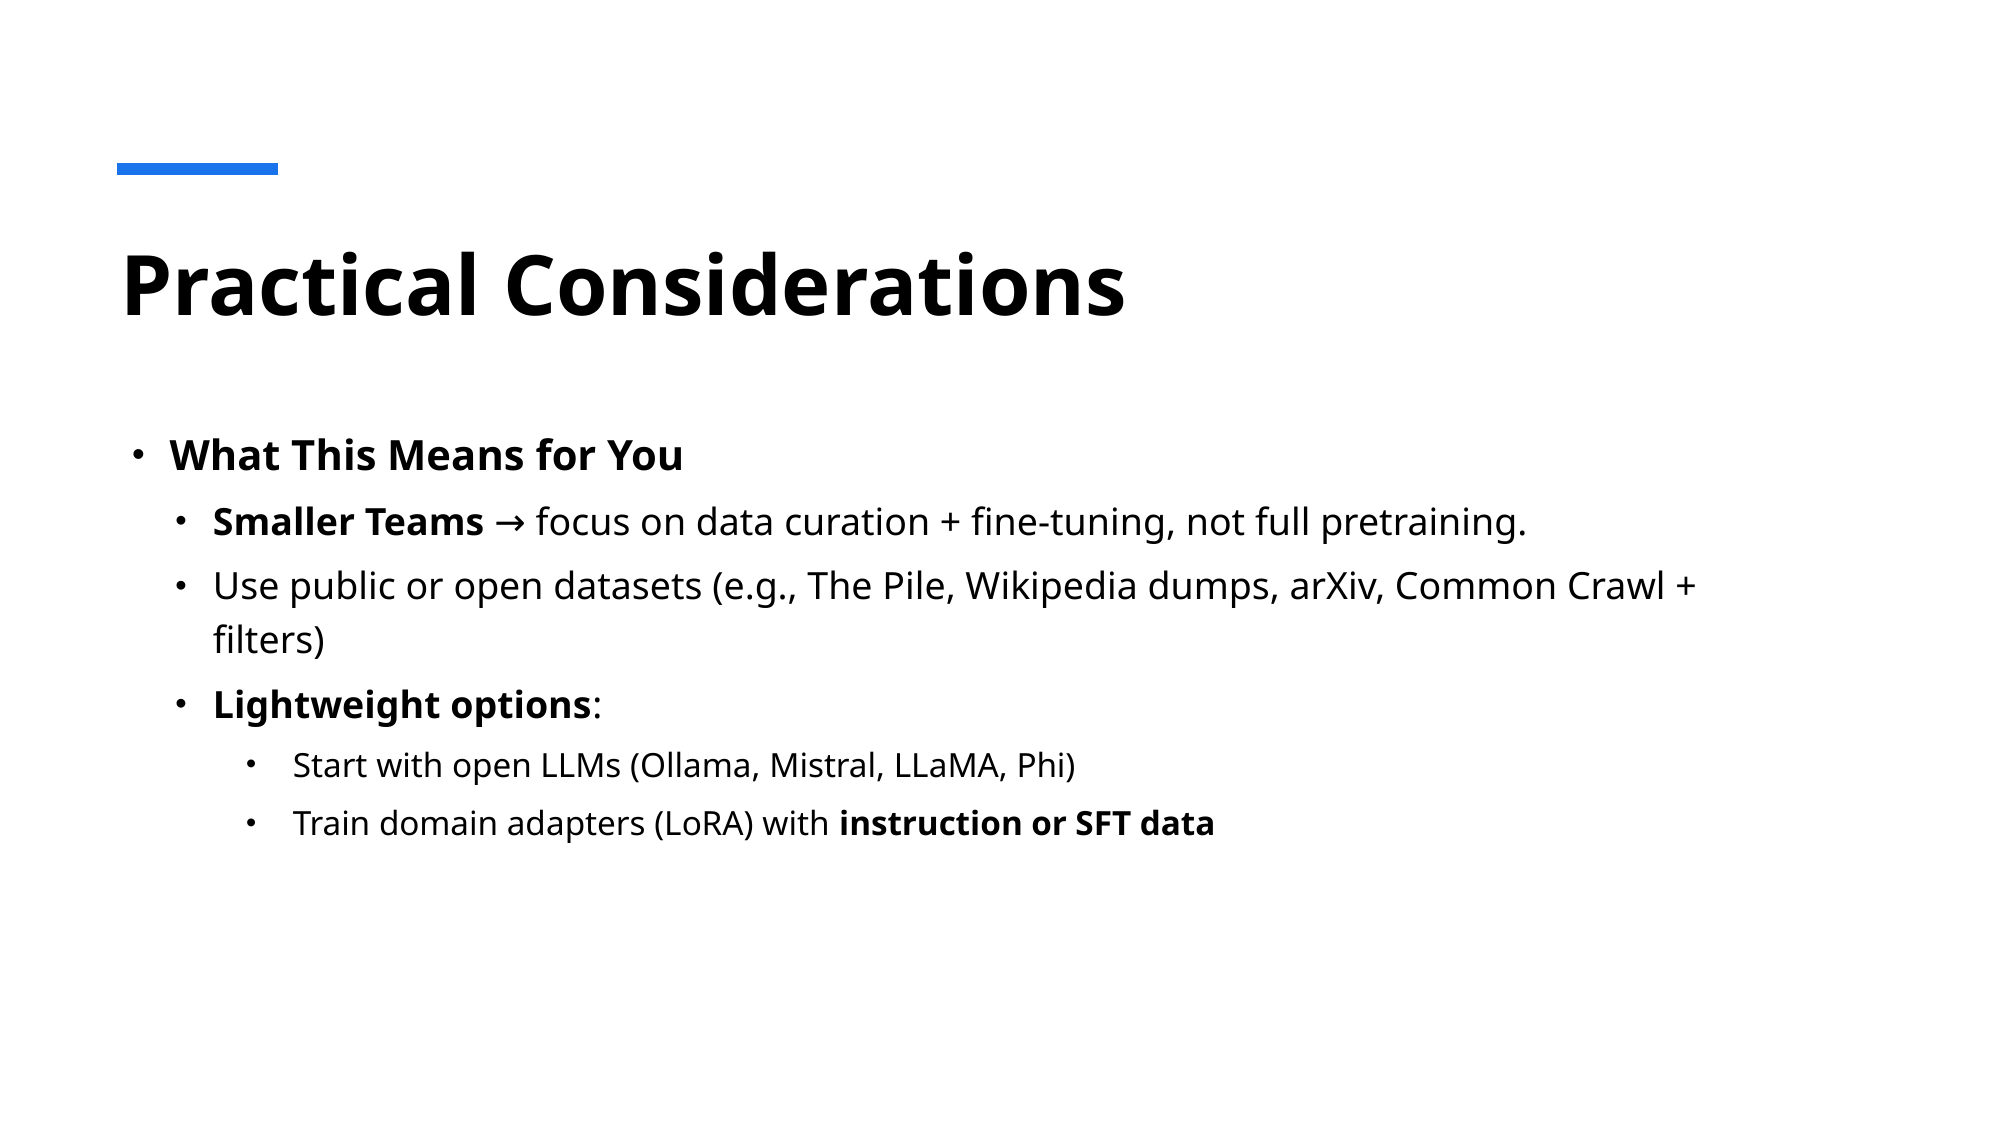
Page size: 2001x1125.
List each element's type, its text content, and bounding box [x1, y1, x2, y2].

list What This Means for You Smaller Teams → focus on data curation + fine-tuning, not full pretraining. Use public or open datasets (e.g., The Pile, Wikipedia dumps, arXiv, Common Crawl + filters) Lightweight options: Start with open LLMs (Ollama, Mistral, LLaMA, Phi) Train domain adapters (LoRA) with instruction or SFT data [116, 411, 1719, 1077]
title Practical Considerations [105, 224, 1892, 385]
